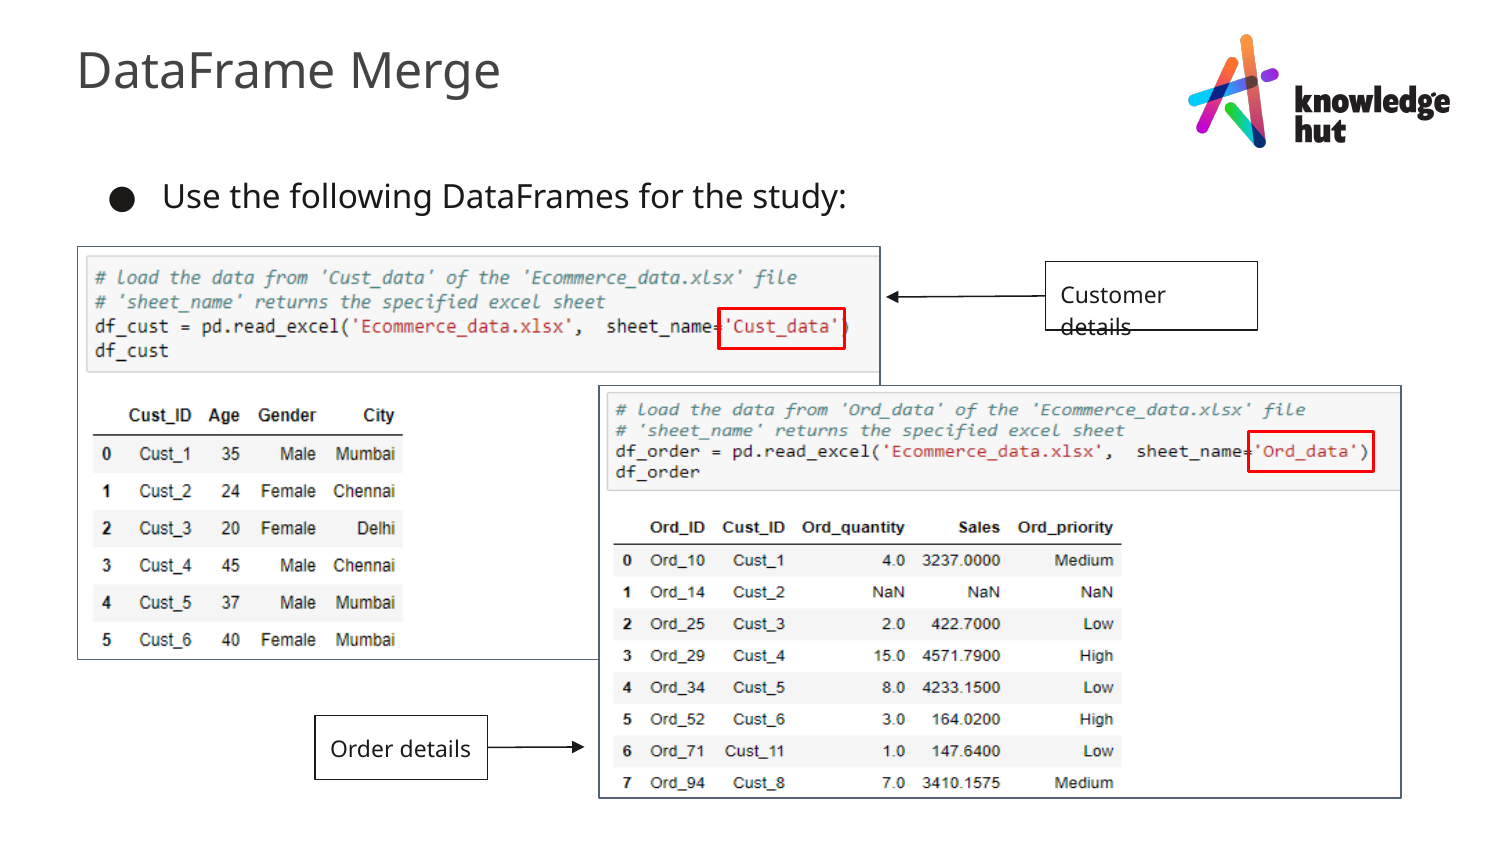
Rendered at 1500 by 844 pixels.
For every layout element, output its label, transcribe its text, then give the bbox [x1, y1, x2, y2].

text_box Order details [315, 715, 488, 780]
text_box Use the following DataFrames for the study: [71, 154, 1075, 219]
picture [1184, 30, 1454, 152]
text_box DataFrame Merge [61, 23, 1285, 110]
text_box Customer details [1045, 261, 1258, 331]
picture [78, 247, 1401, 798]
